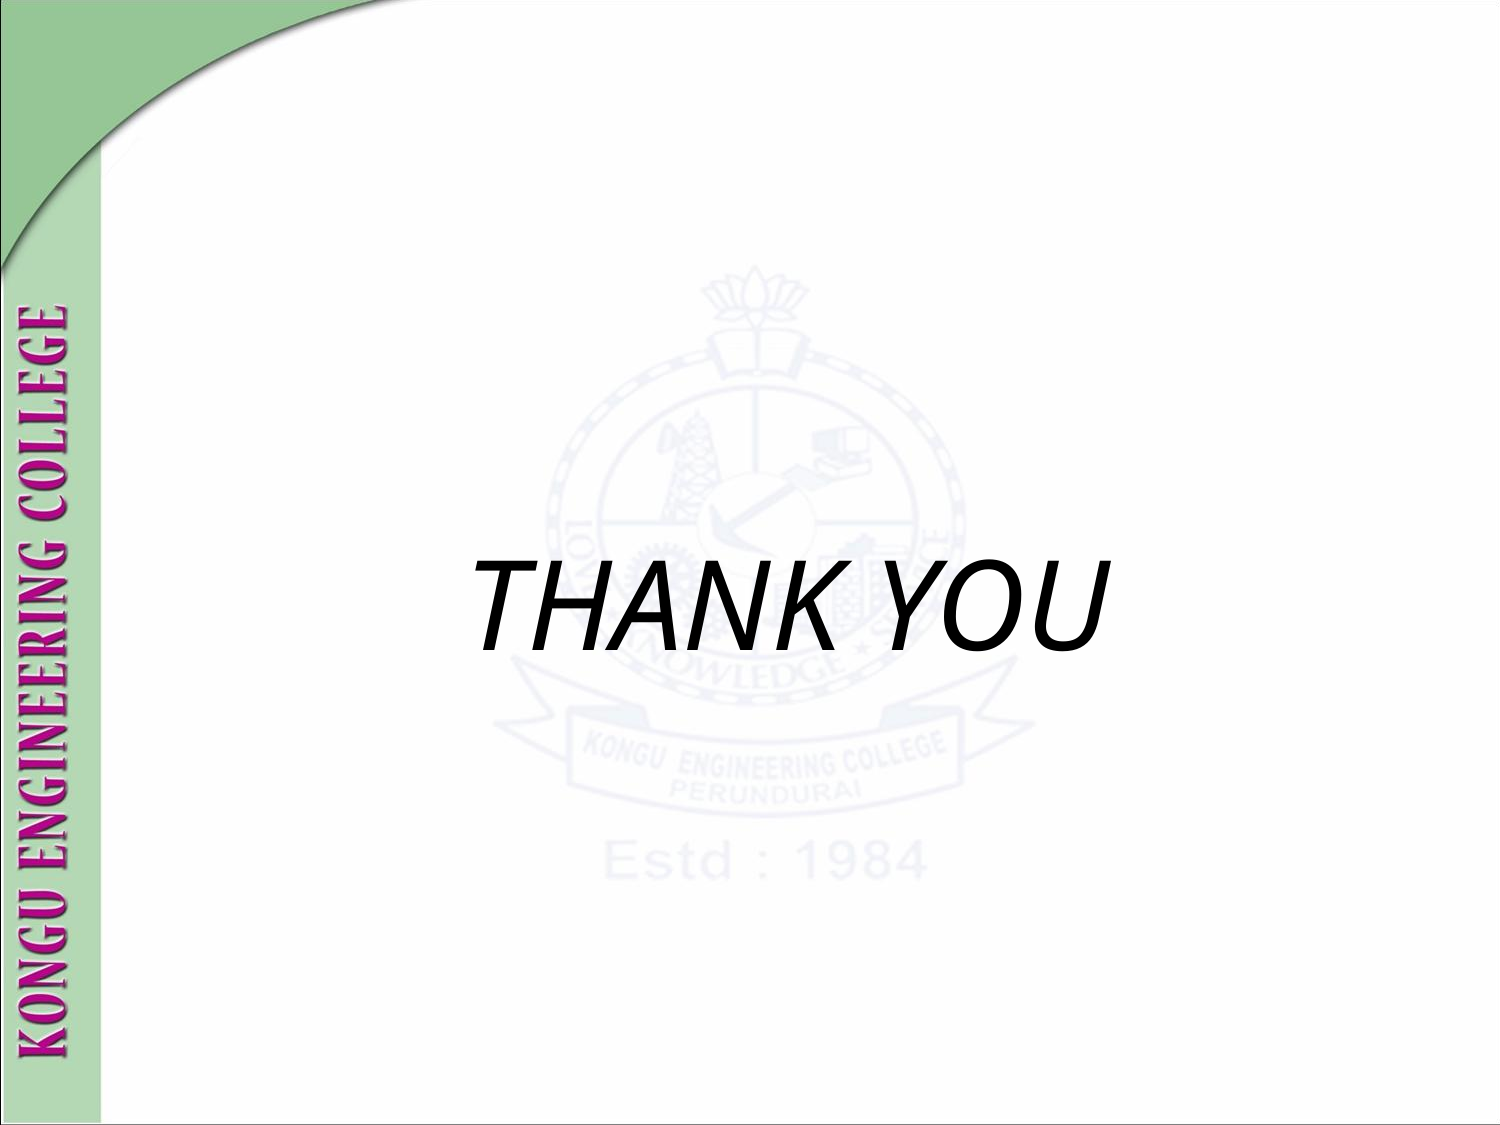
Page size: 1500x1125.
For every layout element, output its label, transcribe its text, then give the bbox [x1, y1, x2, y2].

picture [0, 0, 1500, 1125]
title THANK YOU [112, 374, 1463, 826]
